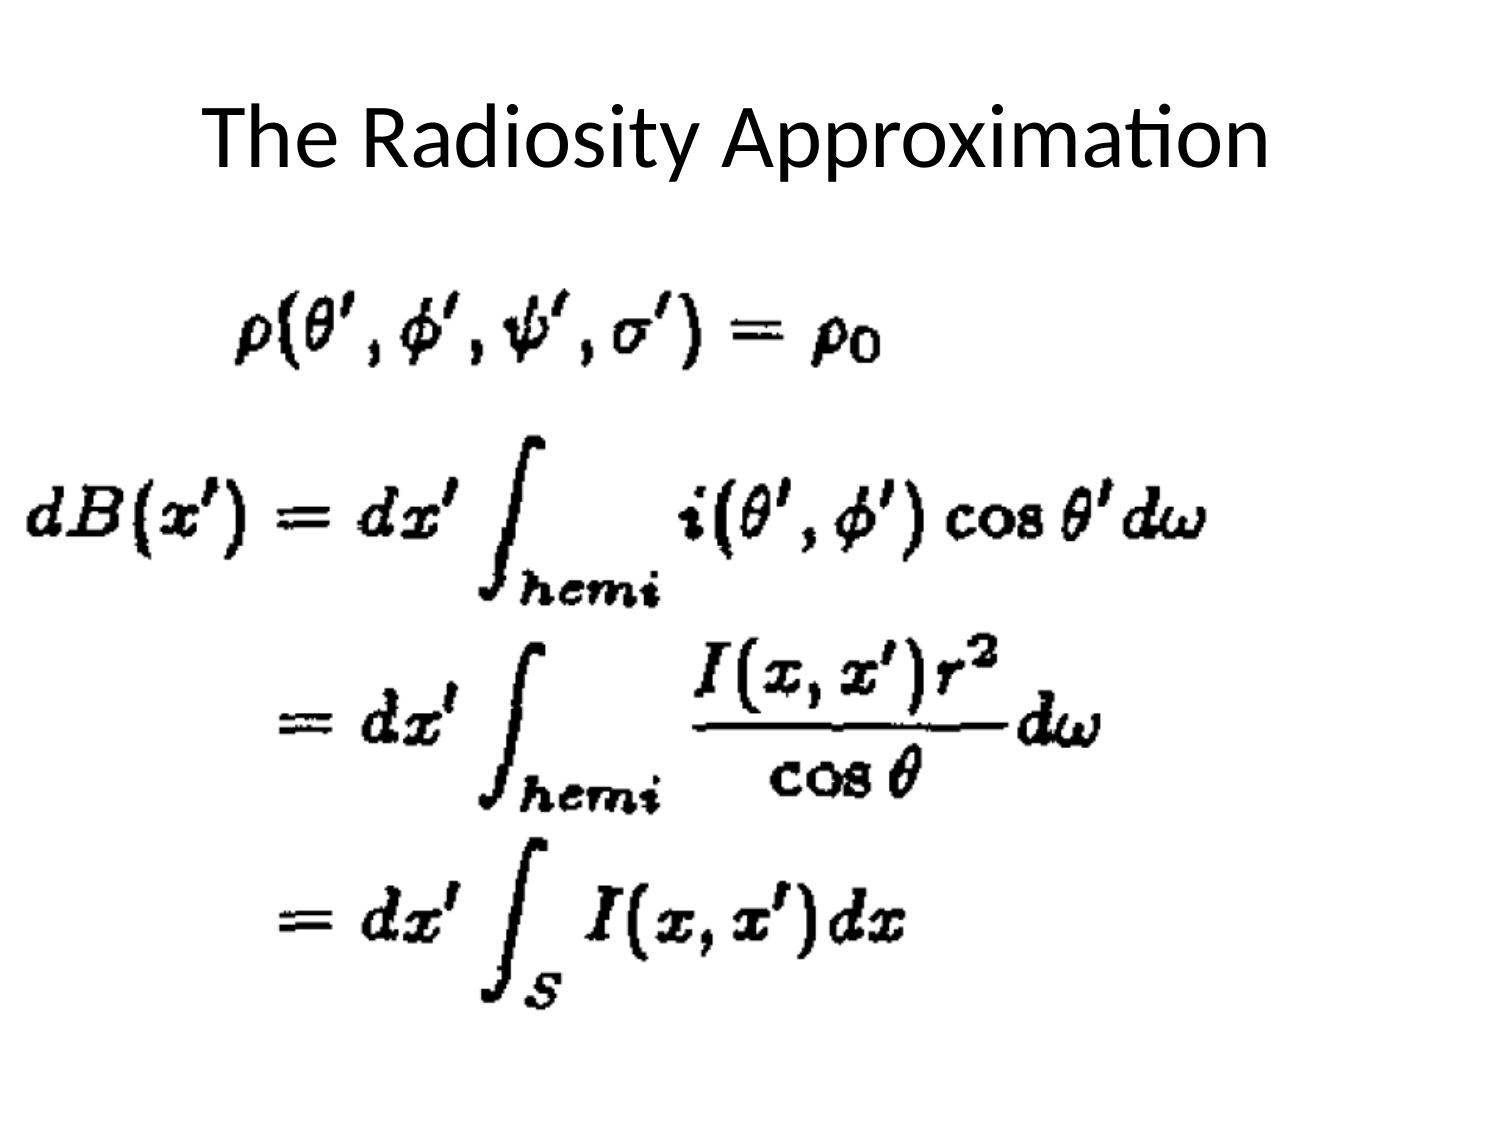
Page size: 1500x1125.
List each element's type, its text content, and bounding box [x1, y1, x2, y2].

picture [212, 287, 888, 379]
picture [0, 424, 1235, 1023]
title The Radiosity Approximation [62, 37, 1413, 225]
